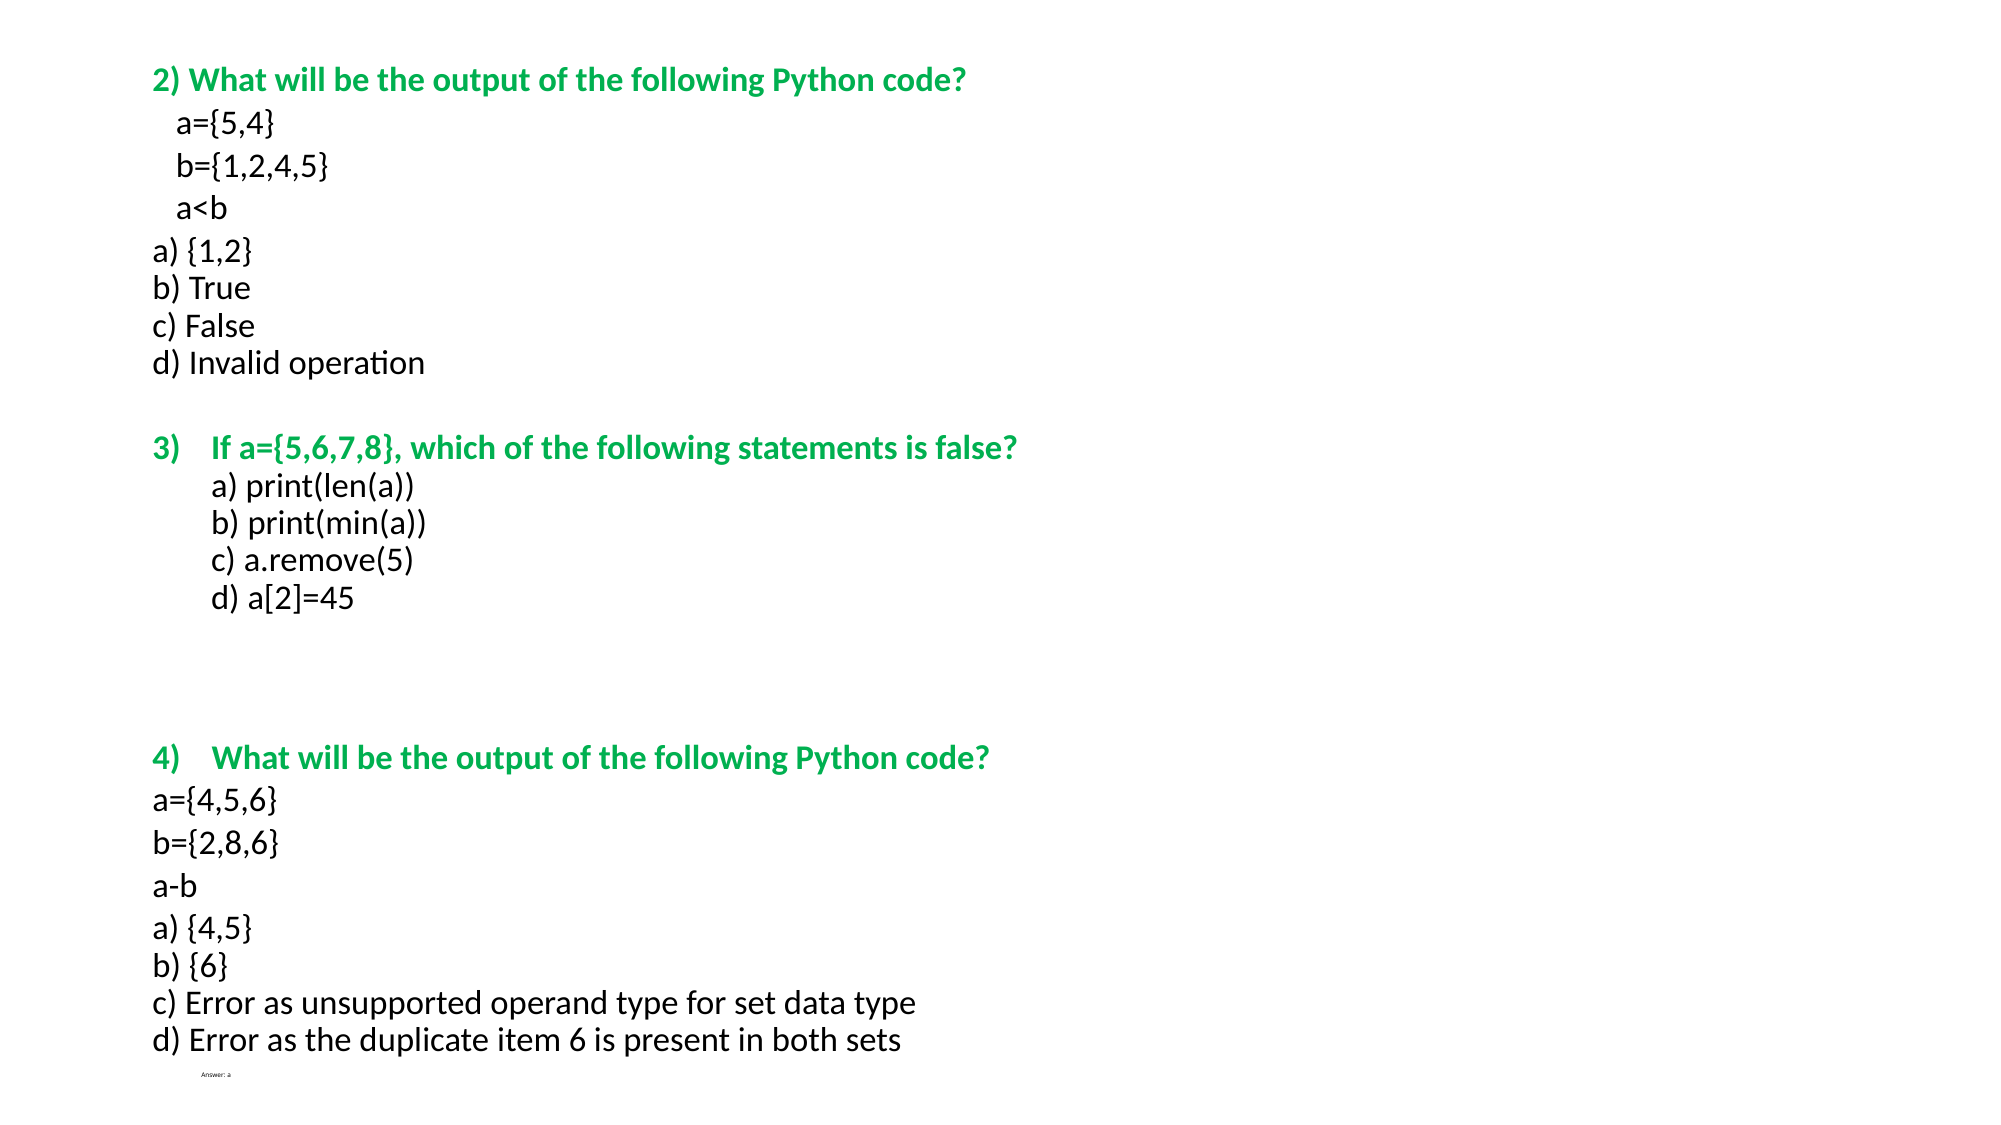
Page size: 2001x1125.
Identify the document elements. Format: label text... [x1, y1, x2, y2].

list 2) What will be the output of the following Python code? a={5,4} b={1,2,4,5} a<b a) {1,2} b) True c) False d) Invalid operation Answer: b If a={5,6,7,8}, which of the following statements is false? a) print(len(a)) b) print(min(a)) c) a.remove(5) d) a[2]=45 Explanation: There exists add method for set data type. However 5 isn’t added again as set consists of only non-duplicate elements and 5 already exists in the set. Execute in python shell to verify. 4) What will be the output of the following Python code? a={4,5,6} b={2,8,6} a-b a) {4,5} b) {6} c) Error as unsupported operand type for set data type d) Error as the duplicate item 6 is present in both sets Explanation: – oAnswer: aperator gives the set of elements in set a but not in set b. [137, 54, 1863, 1096]
